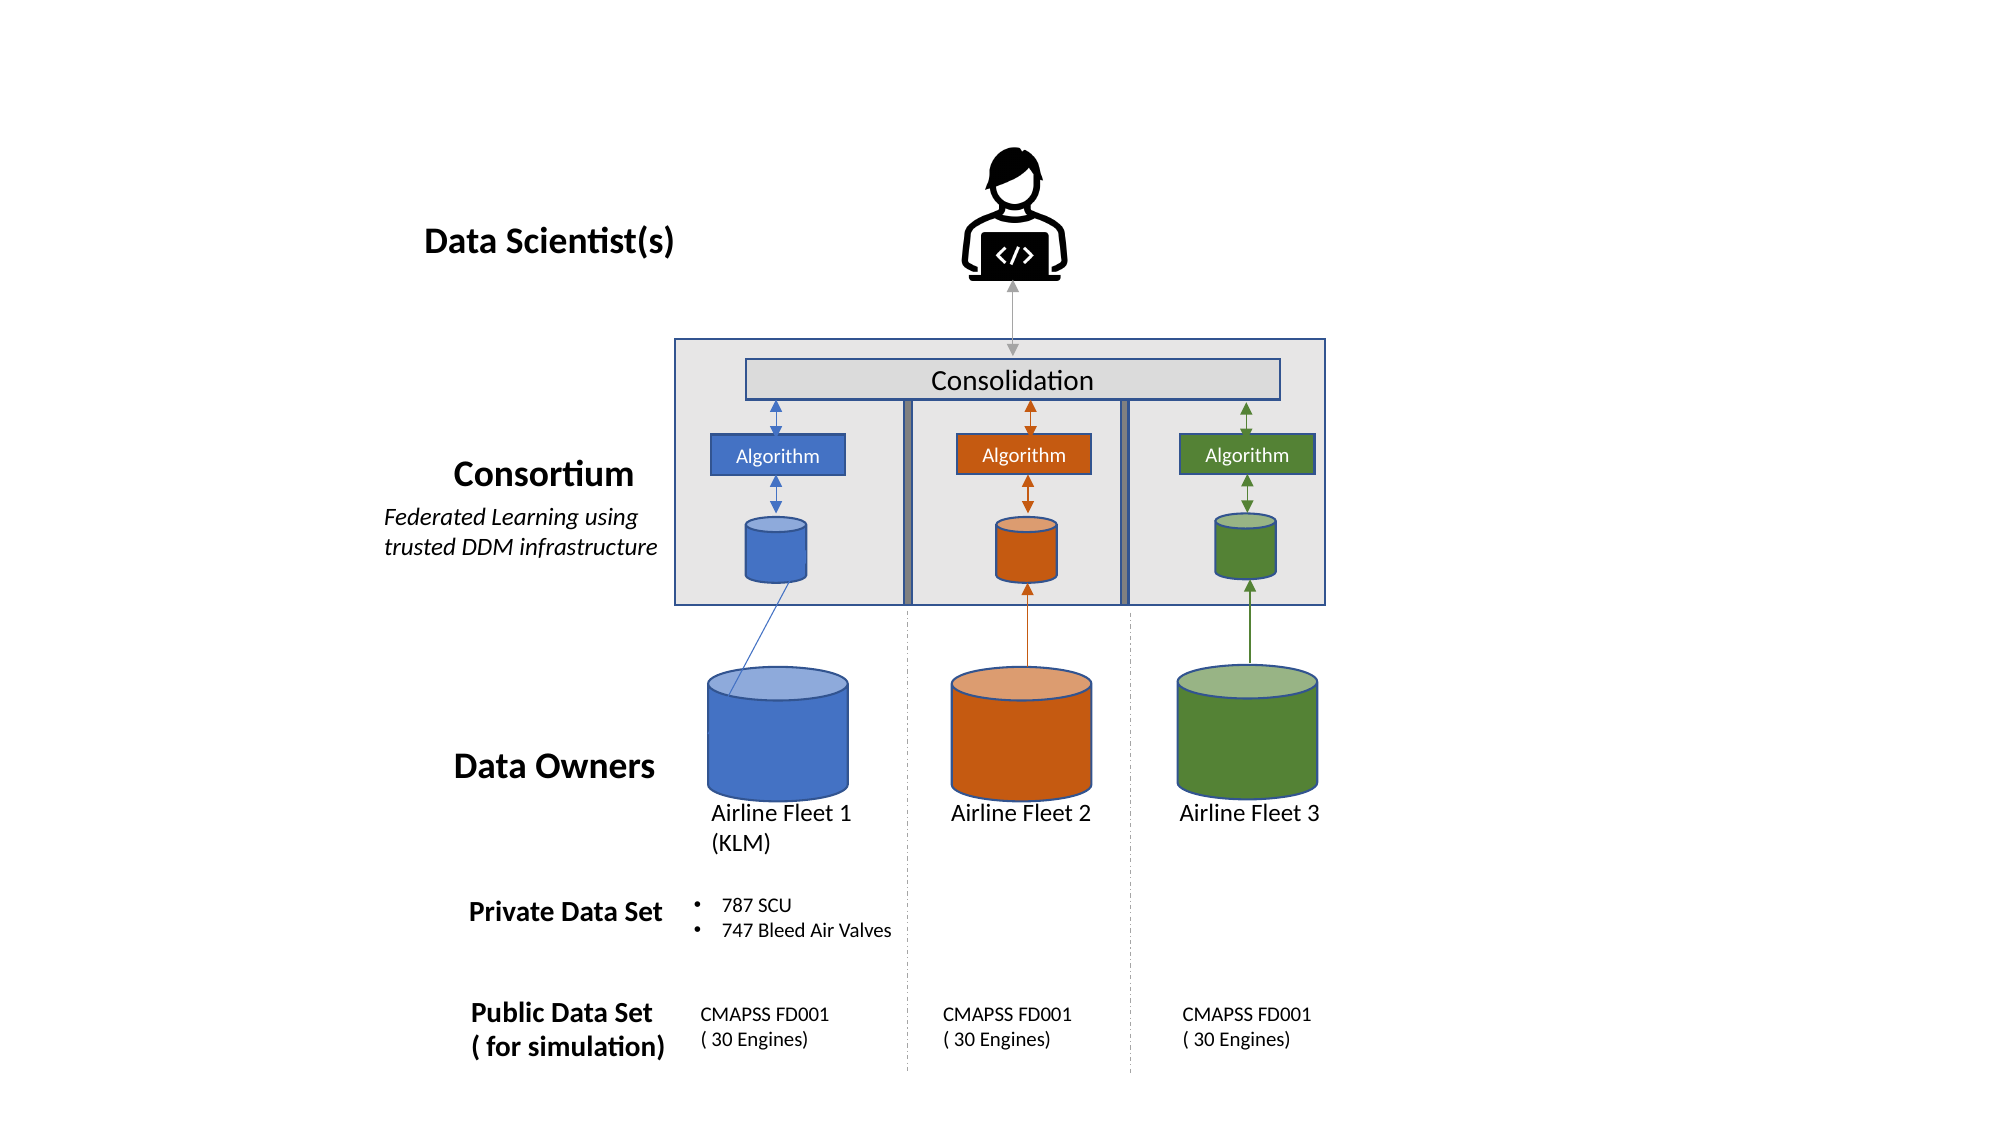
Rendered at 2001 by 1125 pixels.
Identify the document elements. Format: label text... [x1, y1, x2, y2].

text_box [995, 515, 1058, 584]
text_box Airline Fleet 3 [1164, 789, 1336, 834]
text_box [1120, 401, 1130, 606]
text_box Consortium [439, 441, 650, 493]
text_box [1214, 512, 1277, 581]
text_box 787 SCU 747 Bleed Air Valves [679, 884, 907, 950]
text_box Algorithm [1179, 433, 1316, 475]
text_box Public Data Set ( for simulation) [456, 985, 681, 1071]
text_box Algorithm [956, 433, 1092, 475]
picture [939, 133, 1090, 284]
text_box [674, 338, 1326, 606]
text_box CMAPSS FD001 ( 30 Engines) [1167, 992, 1327, 1058]
text_box Algorithm [710, 433, 846, 476]
text_box Private Data Set [454, 884, 679, 935]
text_box CMAPSS FD001 ( 30 Engines) [685, 992, 845, 1058]
text_box Airline Fleet 2 [936, 789, 1107, 834]
text_box [744, 515, 808, 584]
text_box Federated Learning using trusted DDM infrastructure [369, 493, 677, 568]
text_box [706, 668, 742, 733]
text_box Data Scientist(s) [409, 208, 691, 269]
text_box [1176, 663, 1319, 789]
text_box [950, 665, 1093, 789]
text_box [903, 401, 913, 606]
text_box Data Owners [439, 734, 671, 794]
text_box CMAPSS FD001 ( 30 Engines) [928, 992, 1088, 1058]
text_box [707, 665, 849, 789]
text_box Airline Fleet 1 (KLM) [696, 789, 868, 864]
text_box Consolidation [745, 358, 1281, 401]
